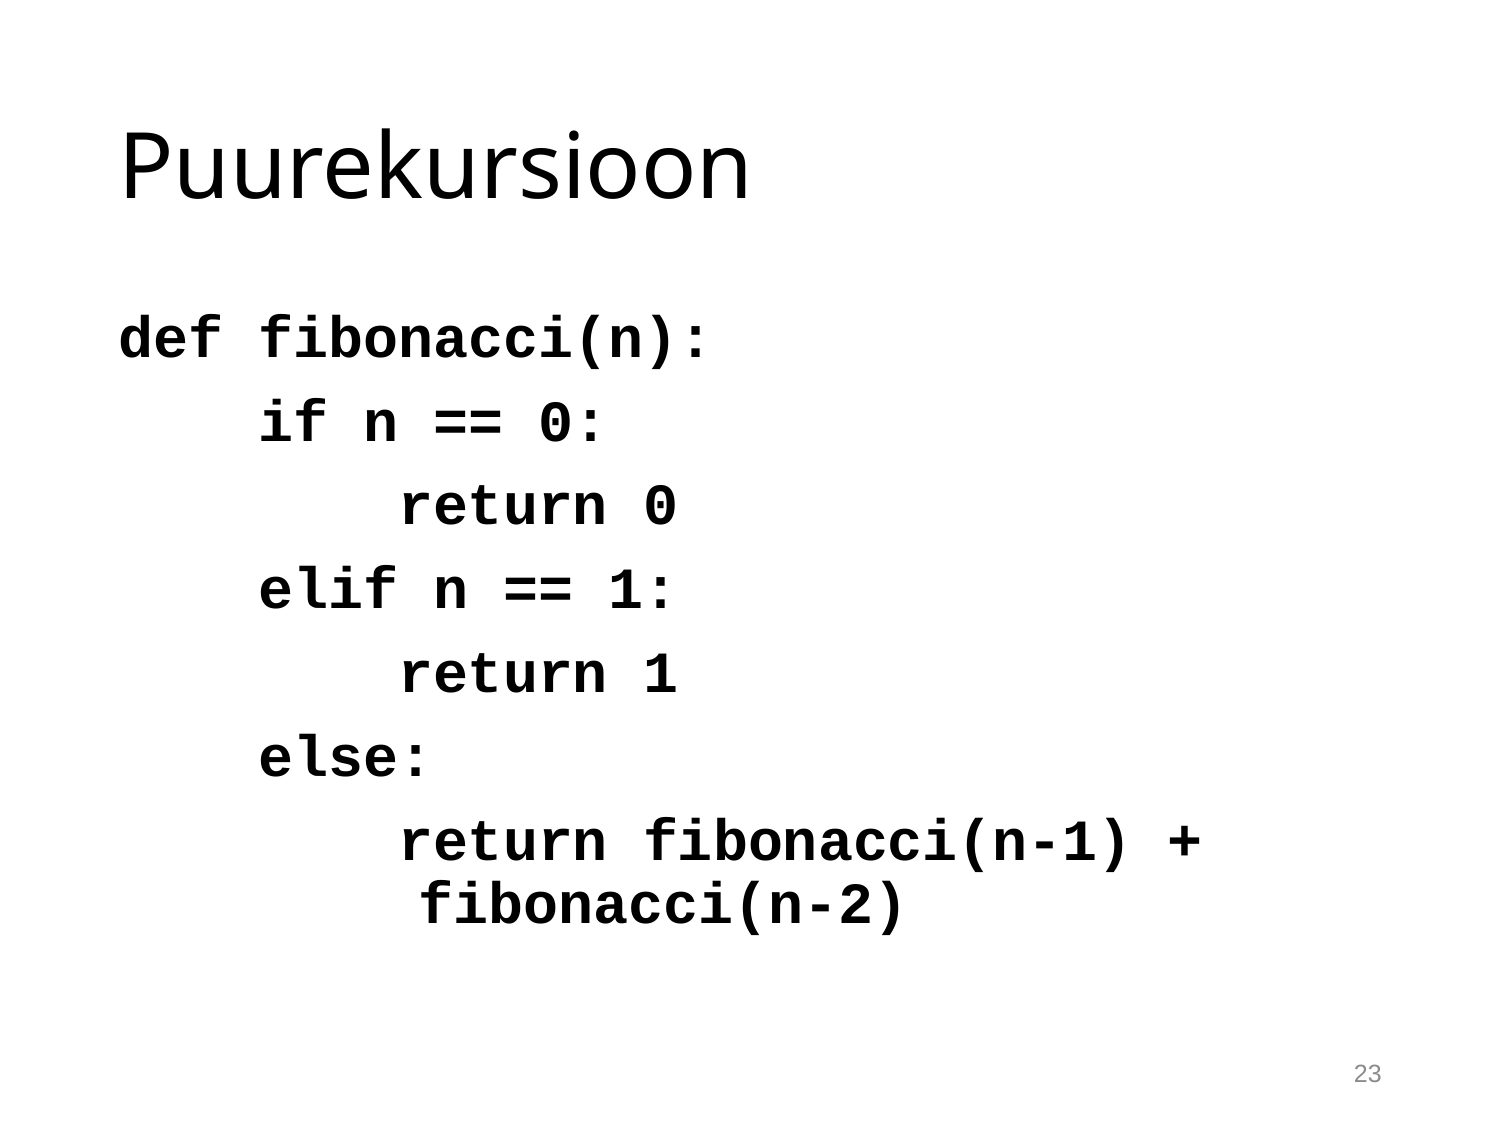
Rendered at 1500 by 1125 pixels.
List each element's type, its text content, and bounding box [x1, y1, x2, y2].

list def fibonacci(n): if n == 0: return 0 elif n == 1: return 1 else: return fibonacci(n-1) + fibonacci(n-2) [103, 299, 1397, 1014]
slide_number 23 [1059, 1042, 1397, 1103]
title Puurekursioon [103, 59, 1397, 278]
